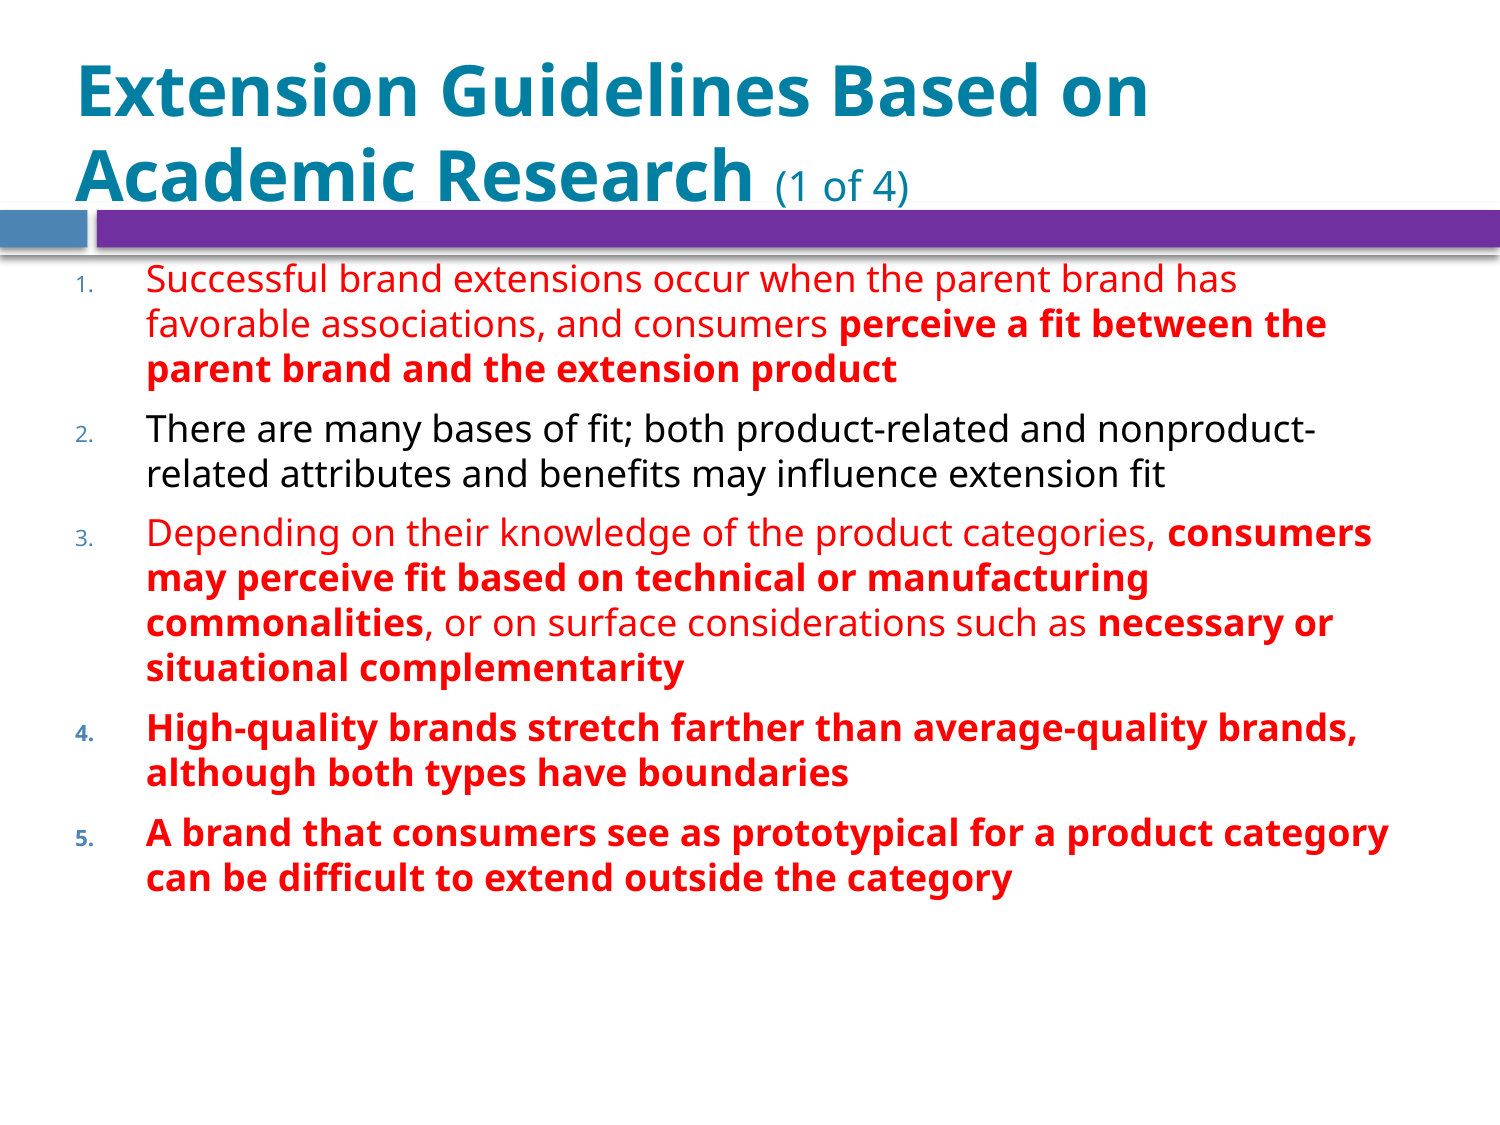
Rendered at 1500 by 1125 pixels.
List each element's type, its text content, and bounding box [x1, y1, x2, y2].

title Extension Guidelines Based on Academic Research (1 of 4) [75, 35, 1425, 216]
list Successful brand extensions occur when the parent brand has favorable associations, and consumers perceive a fit between the parent brand and the extension product There are many bases of fit; both product-related and nonproduct-related attributes and benefits may influence extension fit Depending on their knowledge of the product categories, consumers may perceive fit based on technical or manufacturing commonalities, or on surface considerations such as necessary or situational complementarity High-quality brands stretch farther than average-quality brands, although both types have boundaries A brand that consumers see as prototypical for a product category can be difficult to extend outside the category [75, 255, 1410, 1014]
